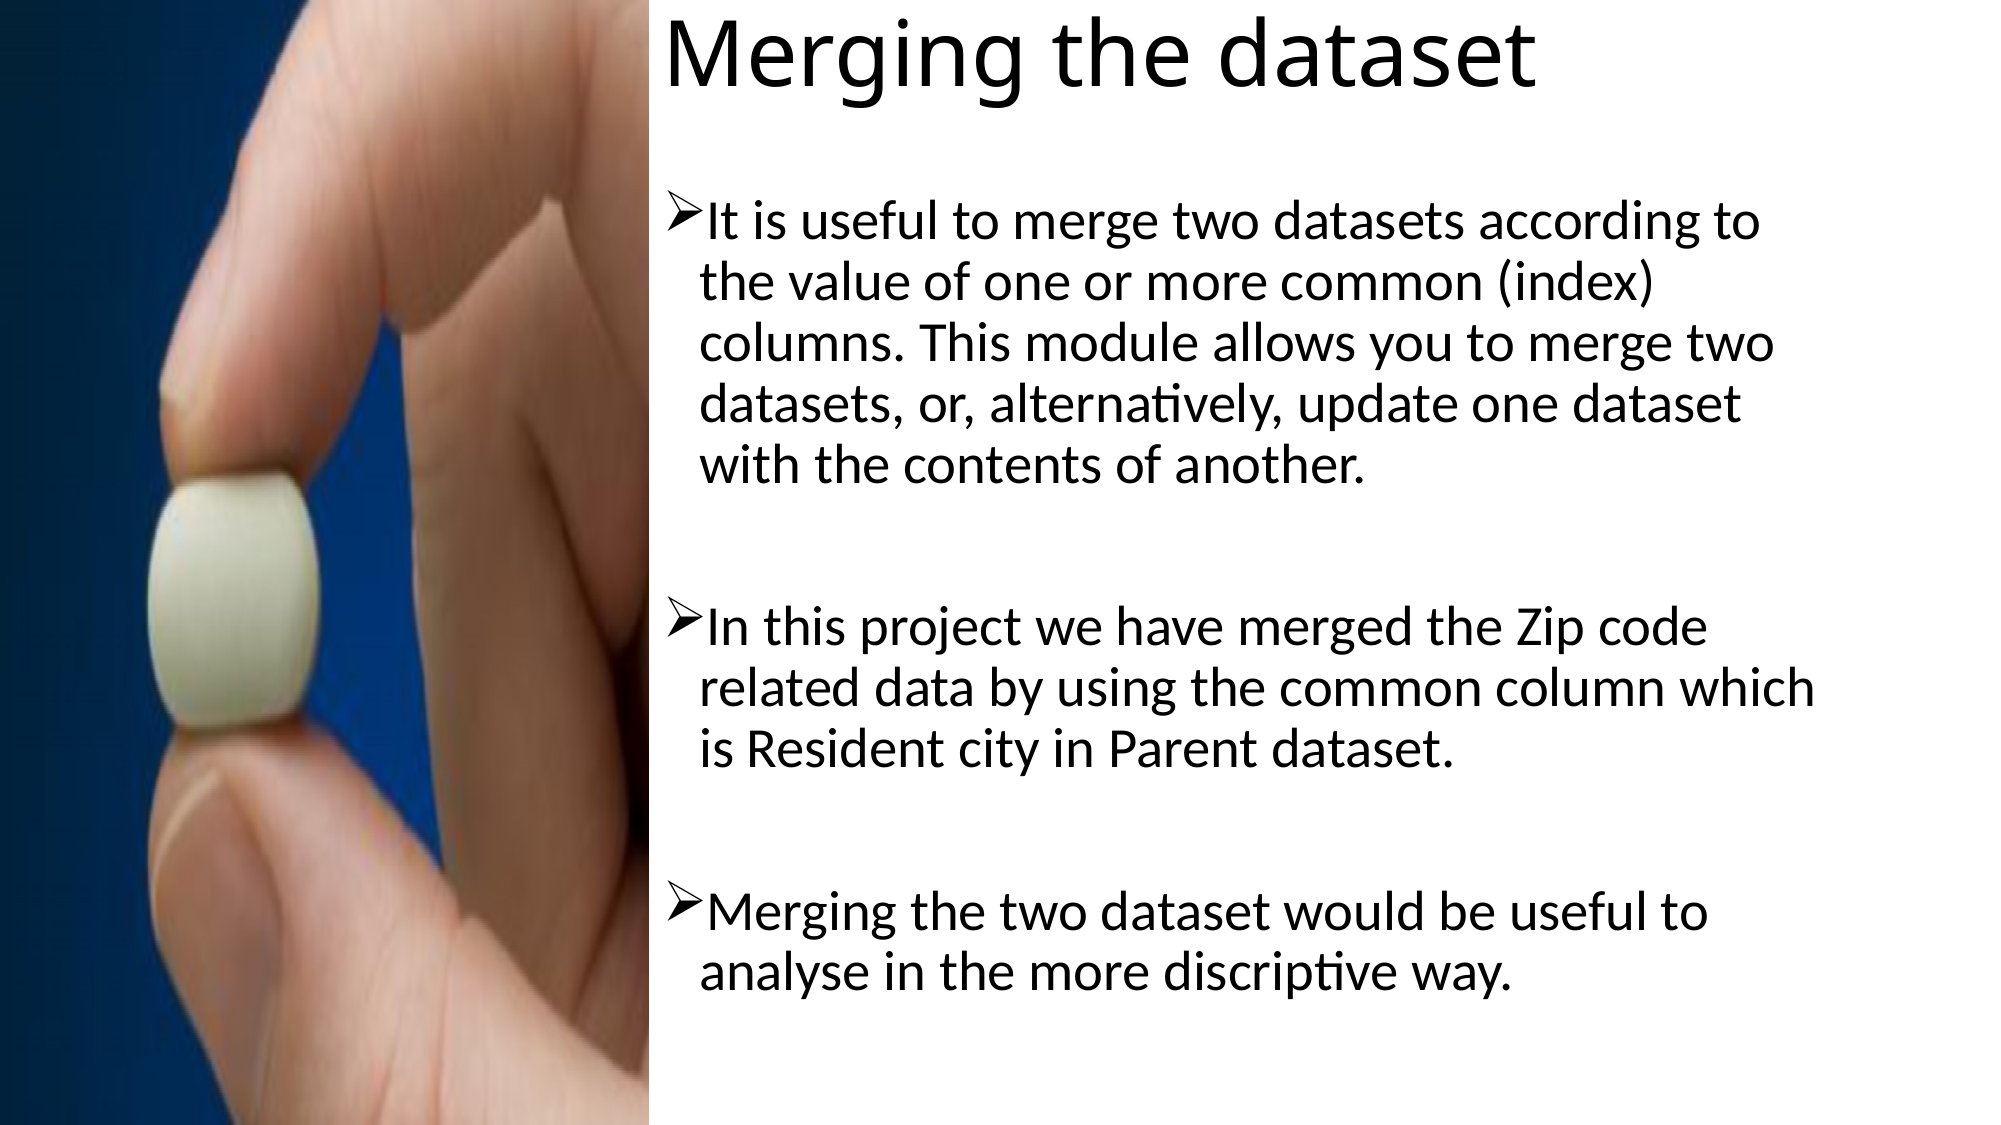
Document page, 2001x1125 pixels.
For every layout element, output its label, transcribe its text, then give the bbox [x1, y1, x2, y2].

text_box It is useful to merge two datasets according to the value of one or more common (index) columns. This module allows you to merge two datasets, or, alternatively, update one dataset with the contents of another. In this project we have merged the Zip code related data by using the common column which is Resident city in Parent dataset. Merging the two dataset would be useful to analyse in the more discriptive way. [649, 183, 1863, 1014]
picture [0, 0, 649, 1125]
text_box Merging the dataset [649, 0, 1863, 169]
